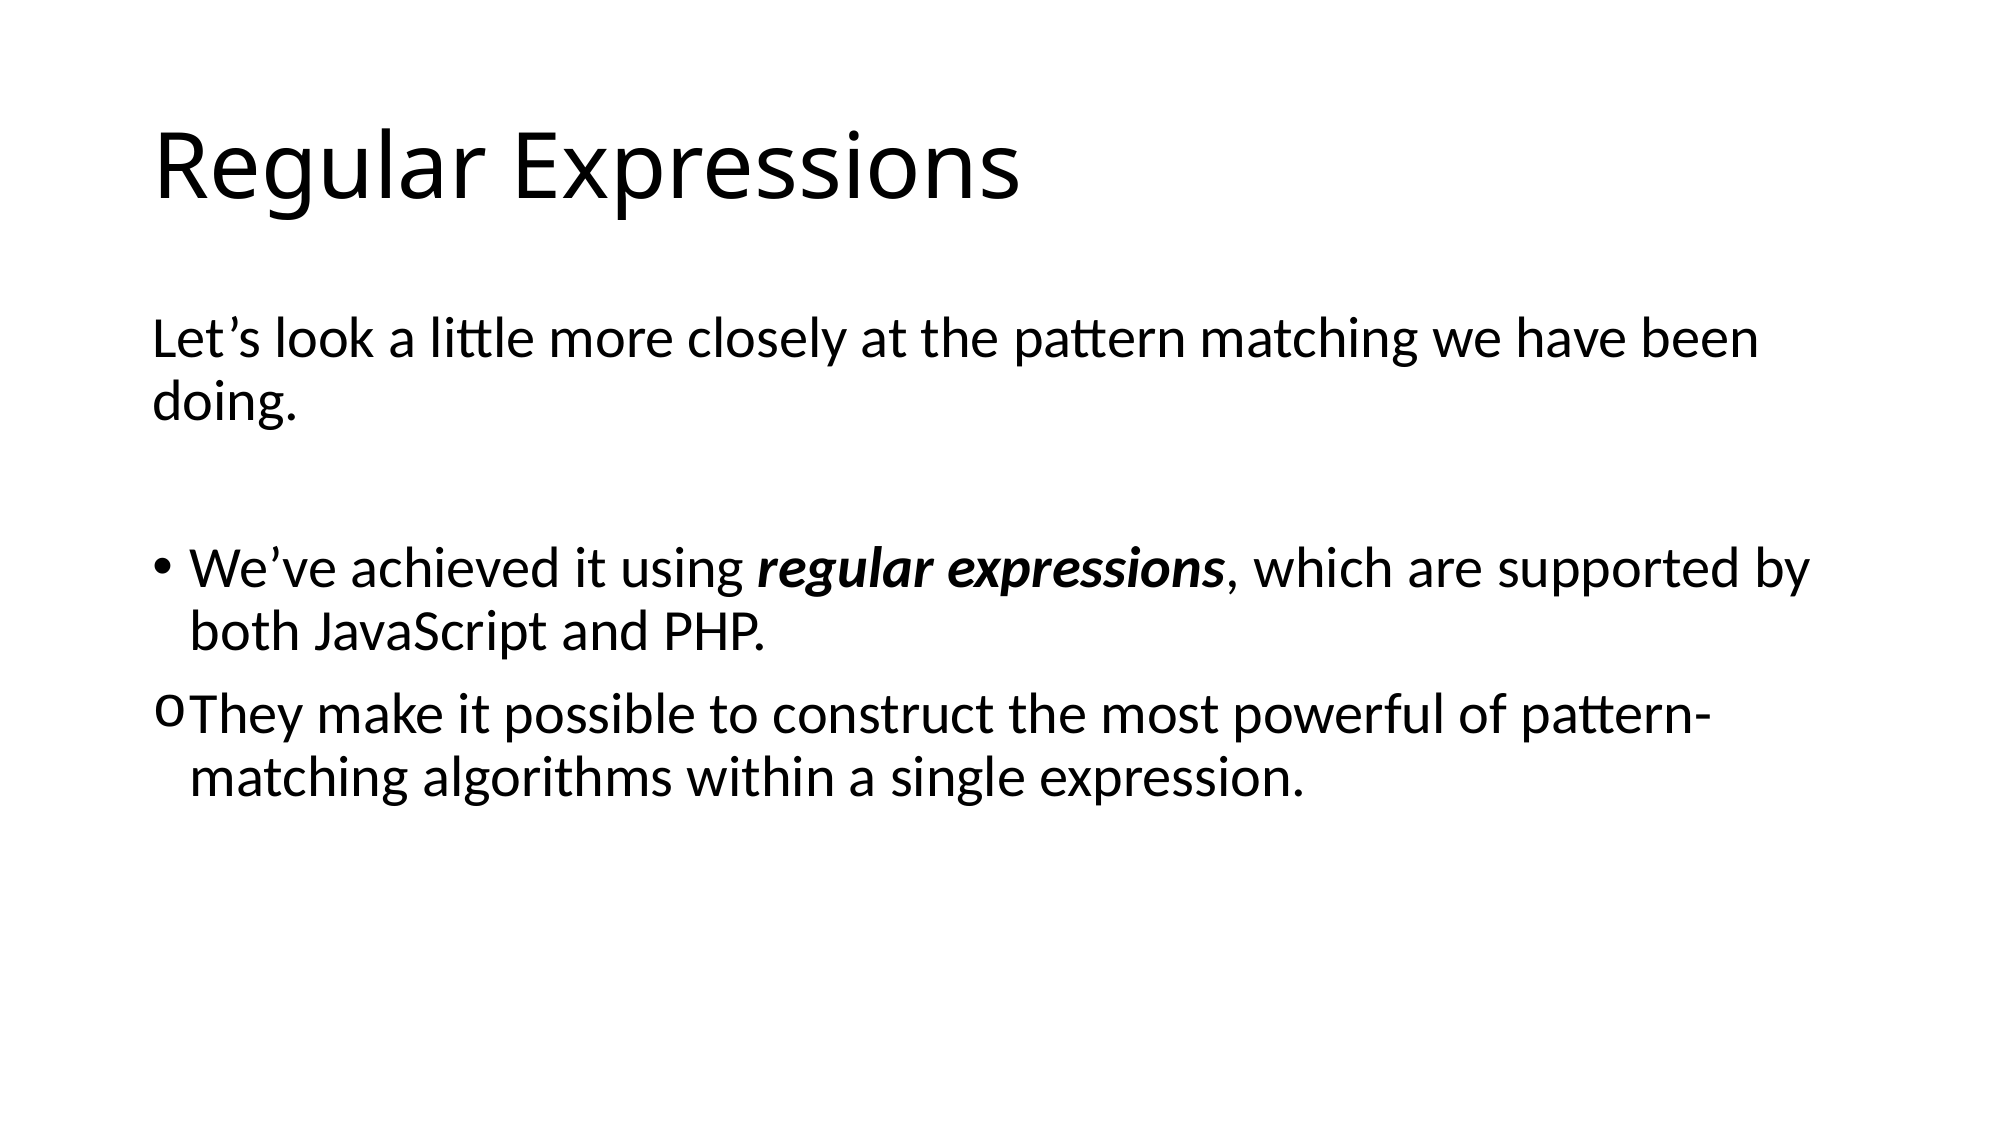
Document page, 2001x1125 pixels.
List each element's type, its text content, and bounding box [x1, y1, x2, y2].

list Let’s look a little more closely at the pattern matching we have been doing. We’ve achieved it using regular expressions, which are supported by both JavaScript and PHP. They make it possible to construct the most powerful of pattern-matching algorithms within a single expression. [137, 299, 1863, 1014]
title Regular Expressions [137, 59, 1863, 278]
